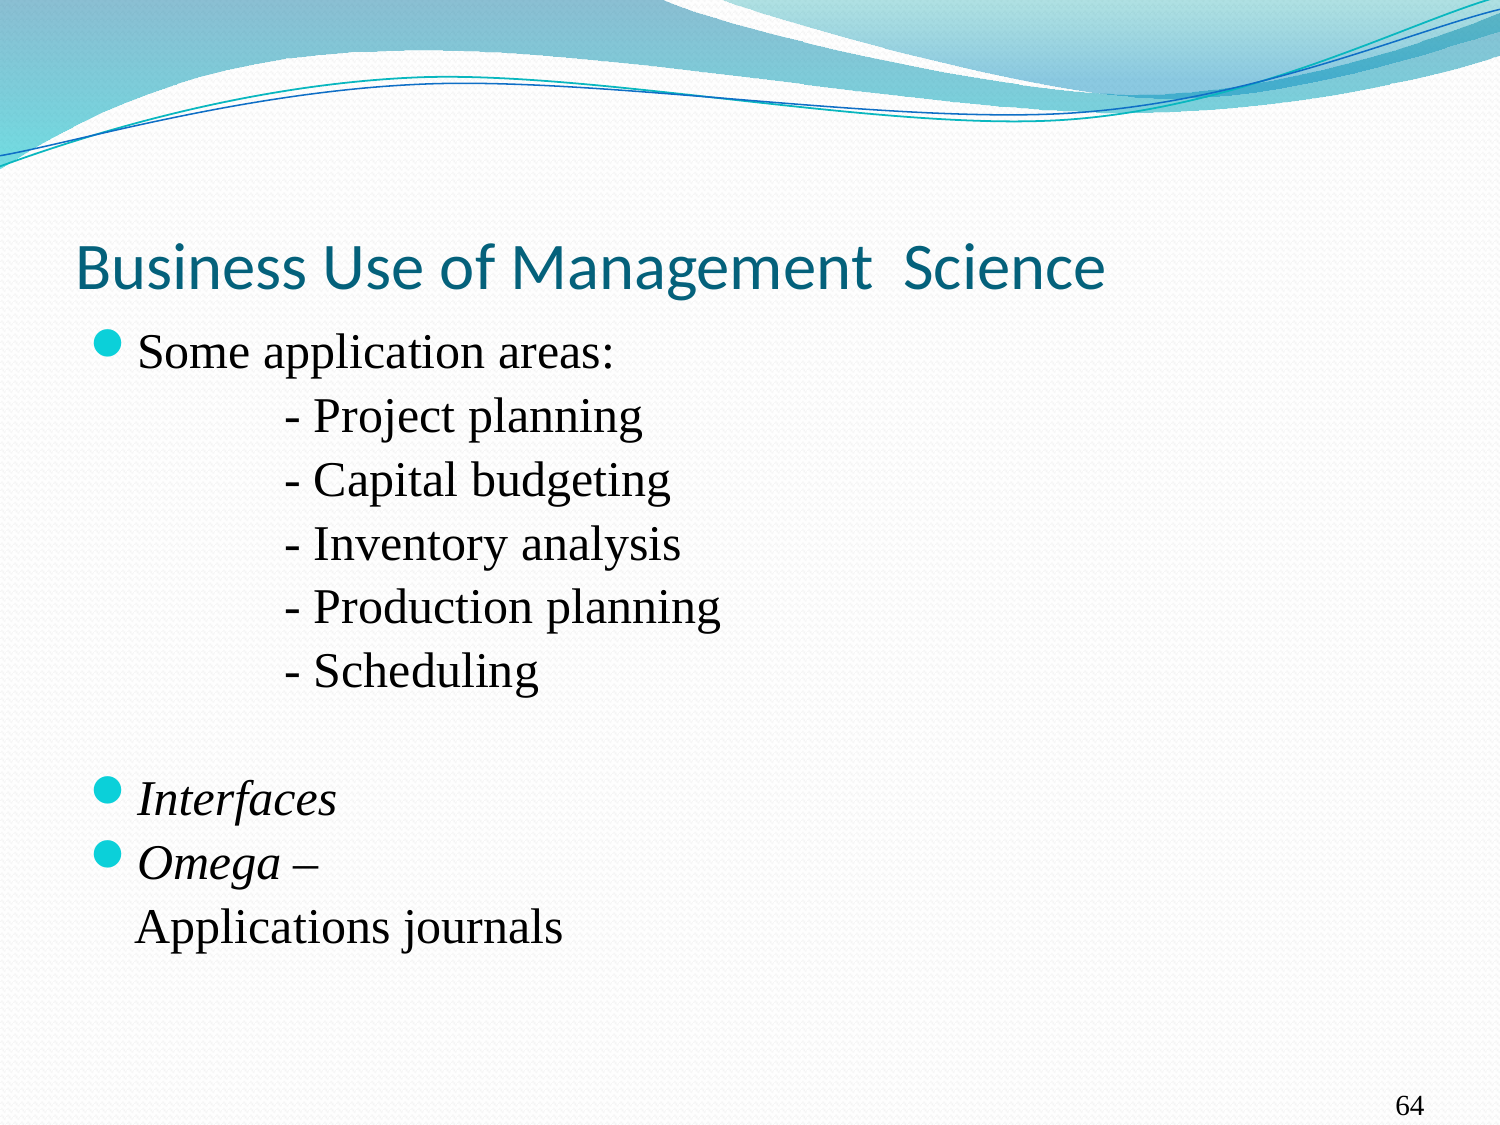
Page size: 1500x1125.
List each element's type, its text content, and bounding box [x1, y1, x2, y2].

slide_number 64 [1299, 1061, 1425, 1122]
list Some application areas: - Project planning - Capital budgeting - Inventory analysis - Production planning - Scheduling Interfaces Omega – Applications journals [75, 317, 1425, 1038]
title Business Use of Management Science [75, 115, 1425, 303]
